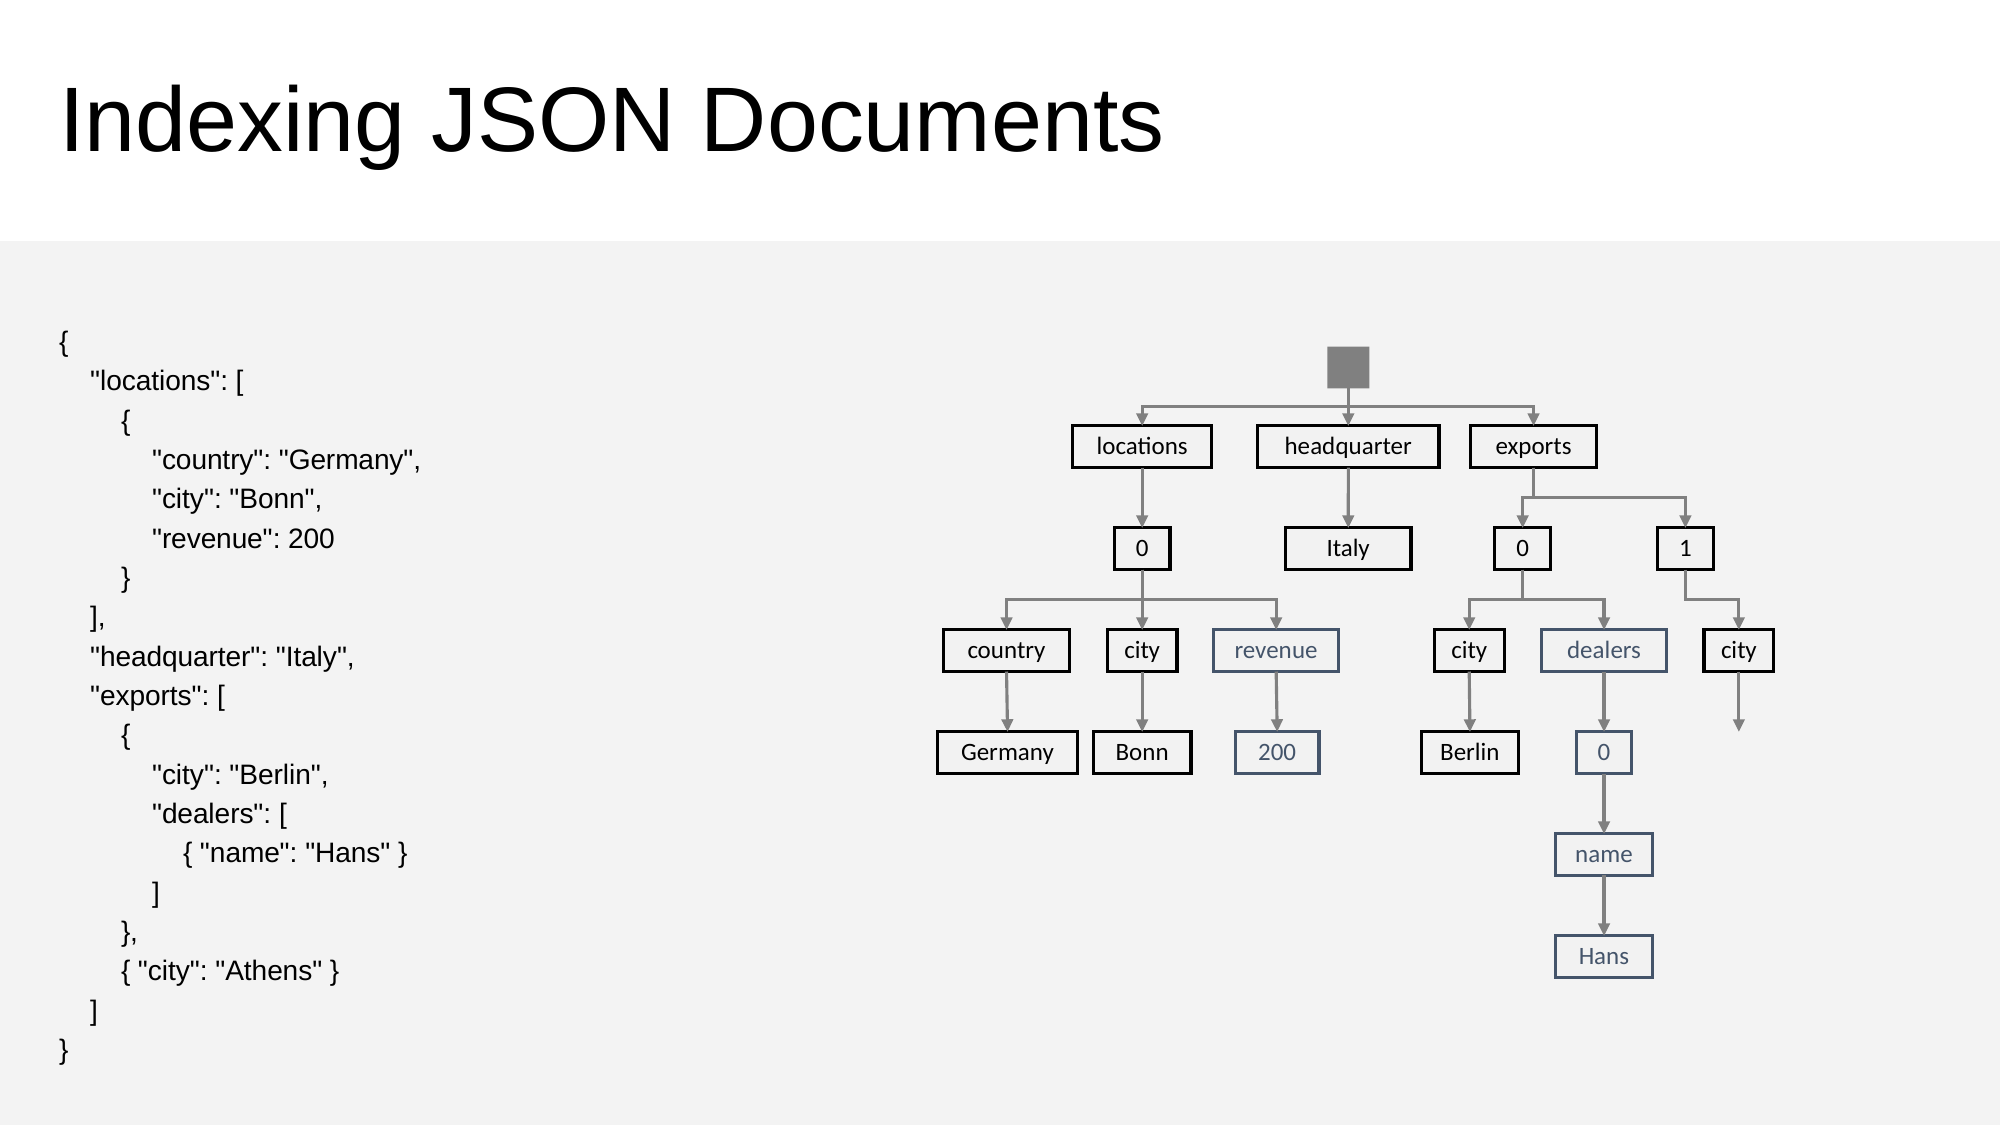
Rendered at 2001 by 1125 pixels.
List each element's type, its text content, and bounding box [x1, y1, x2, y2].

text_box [937, 346, 1774, 978]
text_box { "locations": [ { "country": "Germany", "city": "Bonn", "revenue": 200 } ], "headquarter": "Italy", "exports": [ { "city": "Berlin", "dealers": [ { "name": "Hans" } ] }, { "city": "Athens" } ] } [44, 315, 645, 1073]
title Indexing JSON Documents [44, 47, 1957, 196]
